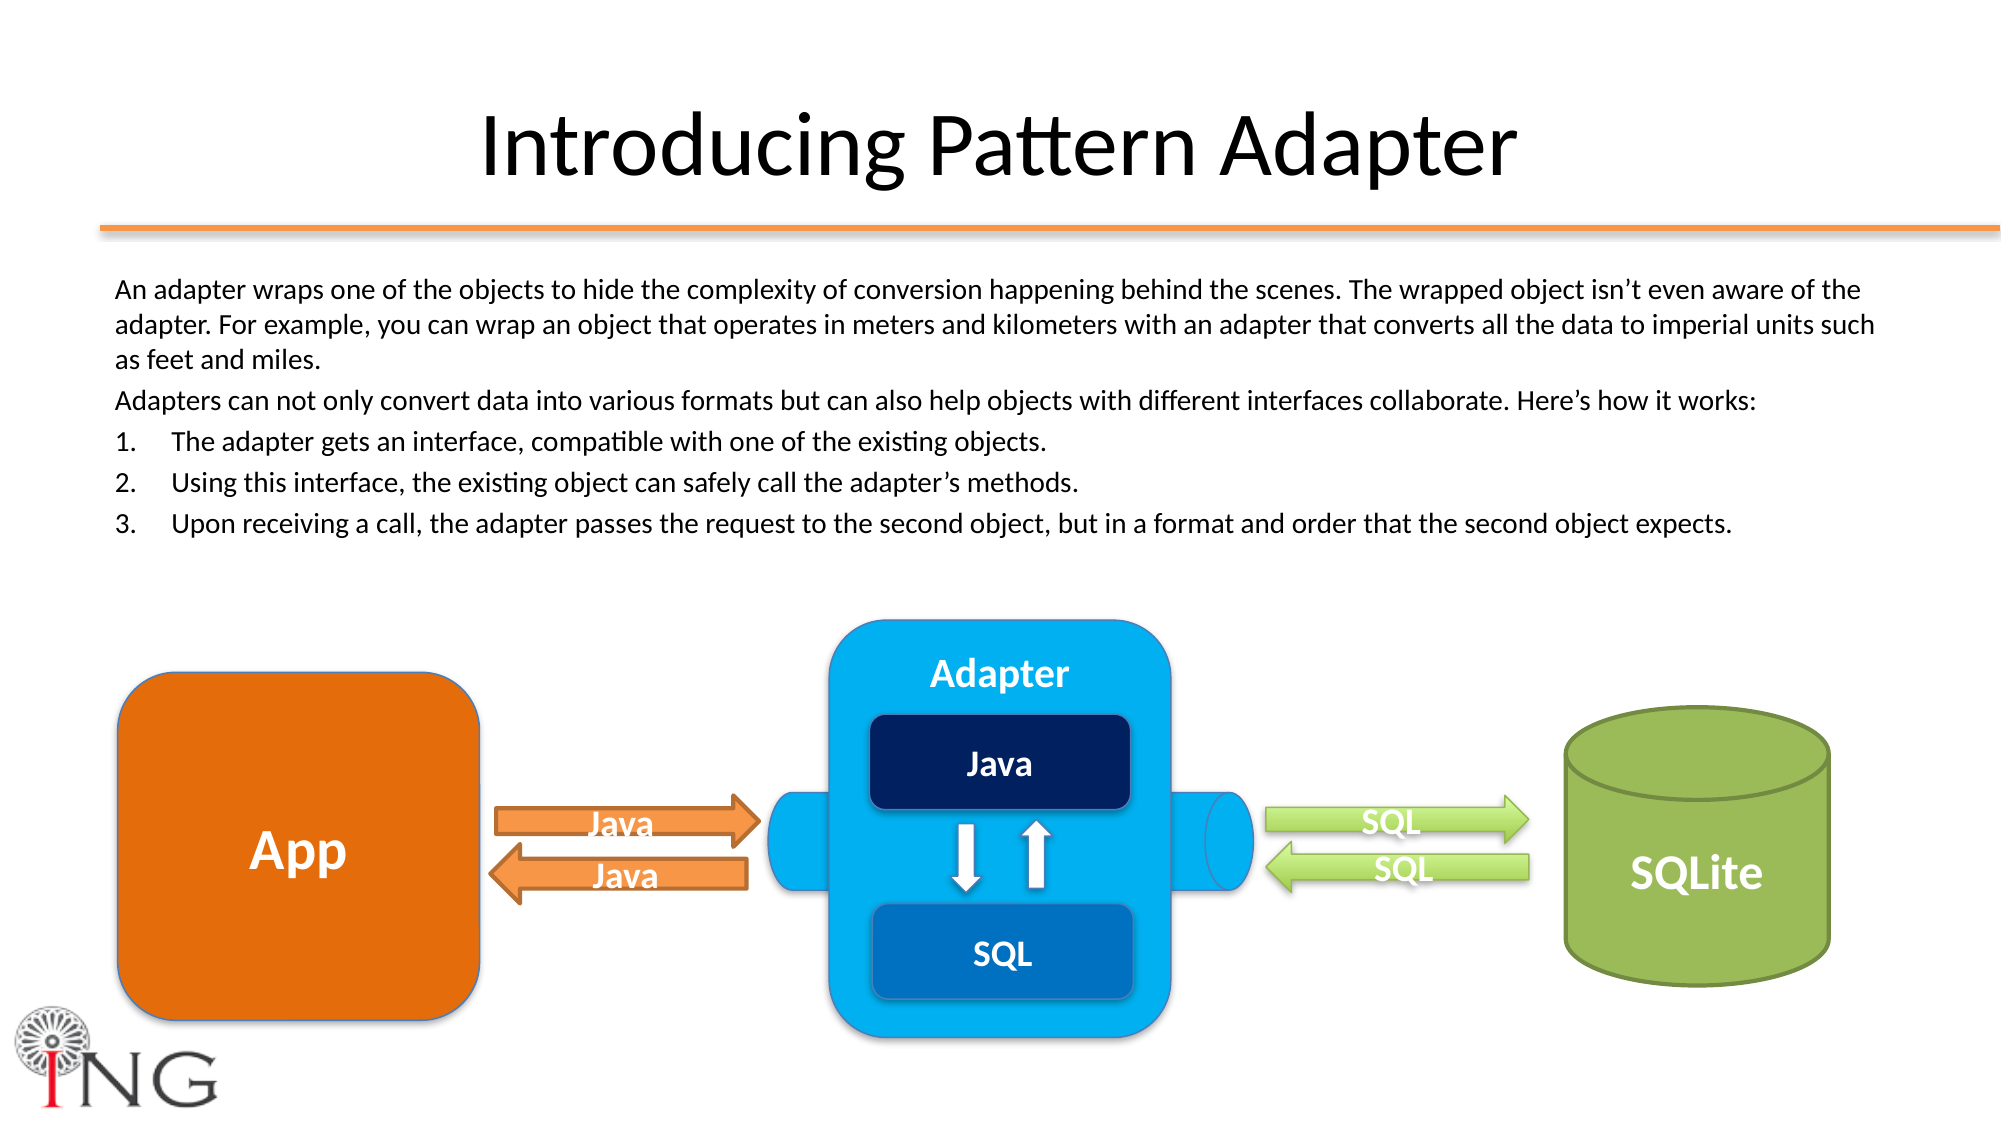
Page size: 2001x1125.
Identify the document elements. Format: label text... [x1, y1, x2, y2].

text_box Java [494, 793, 762, 849]
title Introducing Pattern Adapter [99, 45, 1900, 233]
text_box [948, 822, 984, 894]
text_box [1176, 791, 1255, 891]
picture [0, 987, 244, 1125]
text_box Adapter [828, 619, 1172, 1039]
text_box [1019, 818, 1054, 890]
text_box SQL [1265, 794, 1530, 845]
text_box SQL [871, 902, 1135, 1000]
text_box SQLite [1563, 705, 1831, 988]
text_box Java [868, 713, 1132, 811]
text_box SQL [1265, 840, 1530, 894]
text_box App [116, 671, 481, 1022]
text_box [767, 791, 823, 891]
list An adapter wraps one of the objects to hide the complexity of conversion happening behind the scenes. The wrapped object isn’t even aware of the adapter. For example, you can wrap an object that operates in meters and kilometers with an adapter that converts all the data to imperial units such as feet and miles. Adapters can not only convert data into various formats but can also help objects with different interfaces collaborate. Here’s how it works: The adapter gets an interface, compatible with one of the existing objects. Using this interface, the existing object can safely call the adapter’s methods. Upon receiving a call, the adapter passes the request to the second object, but in a format and order that the second object expects. [99, 262, 1900, 611]
text_box Java [488, 842, 749, 906]
